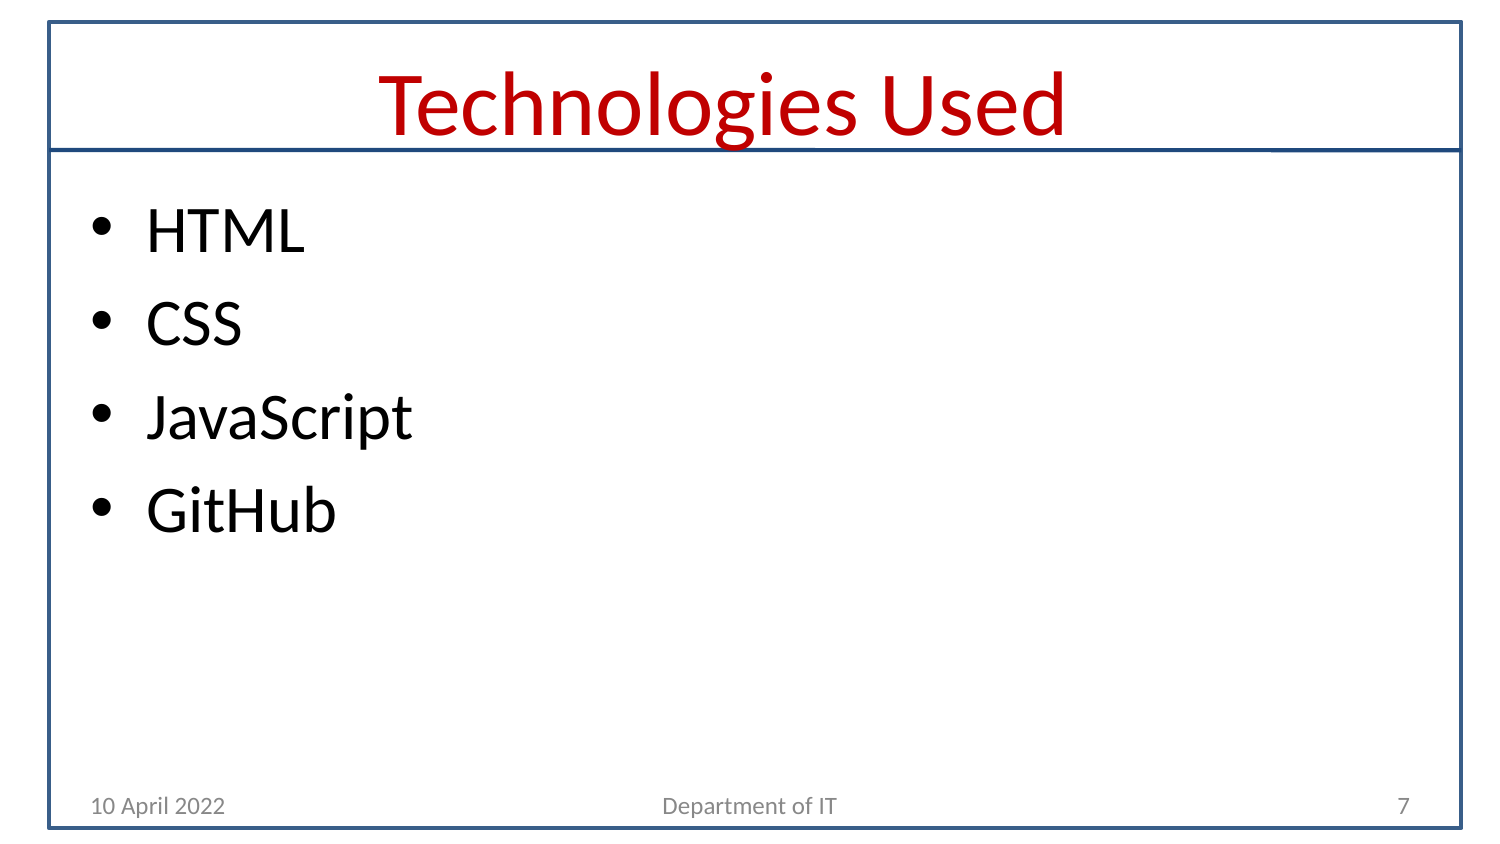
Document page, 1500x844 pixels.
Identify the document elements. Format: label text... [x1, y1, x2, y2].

slide_number ‹#› [1074, 782, 1425, 827]
title Technologies Used [49, 28, 1399, 169]
list HTML CSS JavaScript GitHub [75, 178, 1425, 754]
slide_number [75, 782, 425, 827]
footer Department of IT [512, 782, 988, 827]
